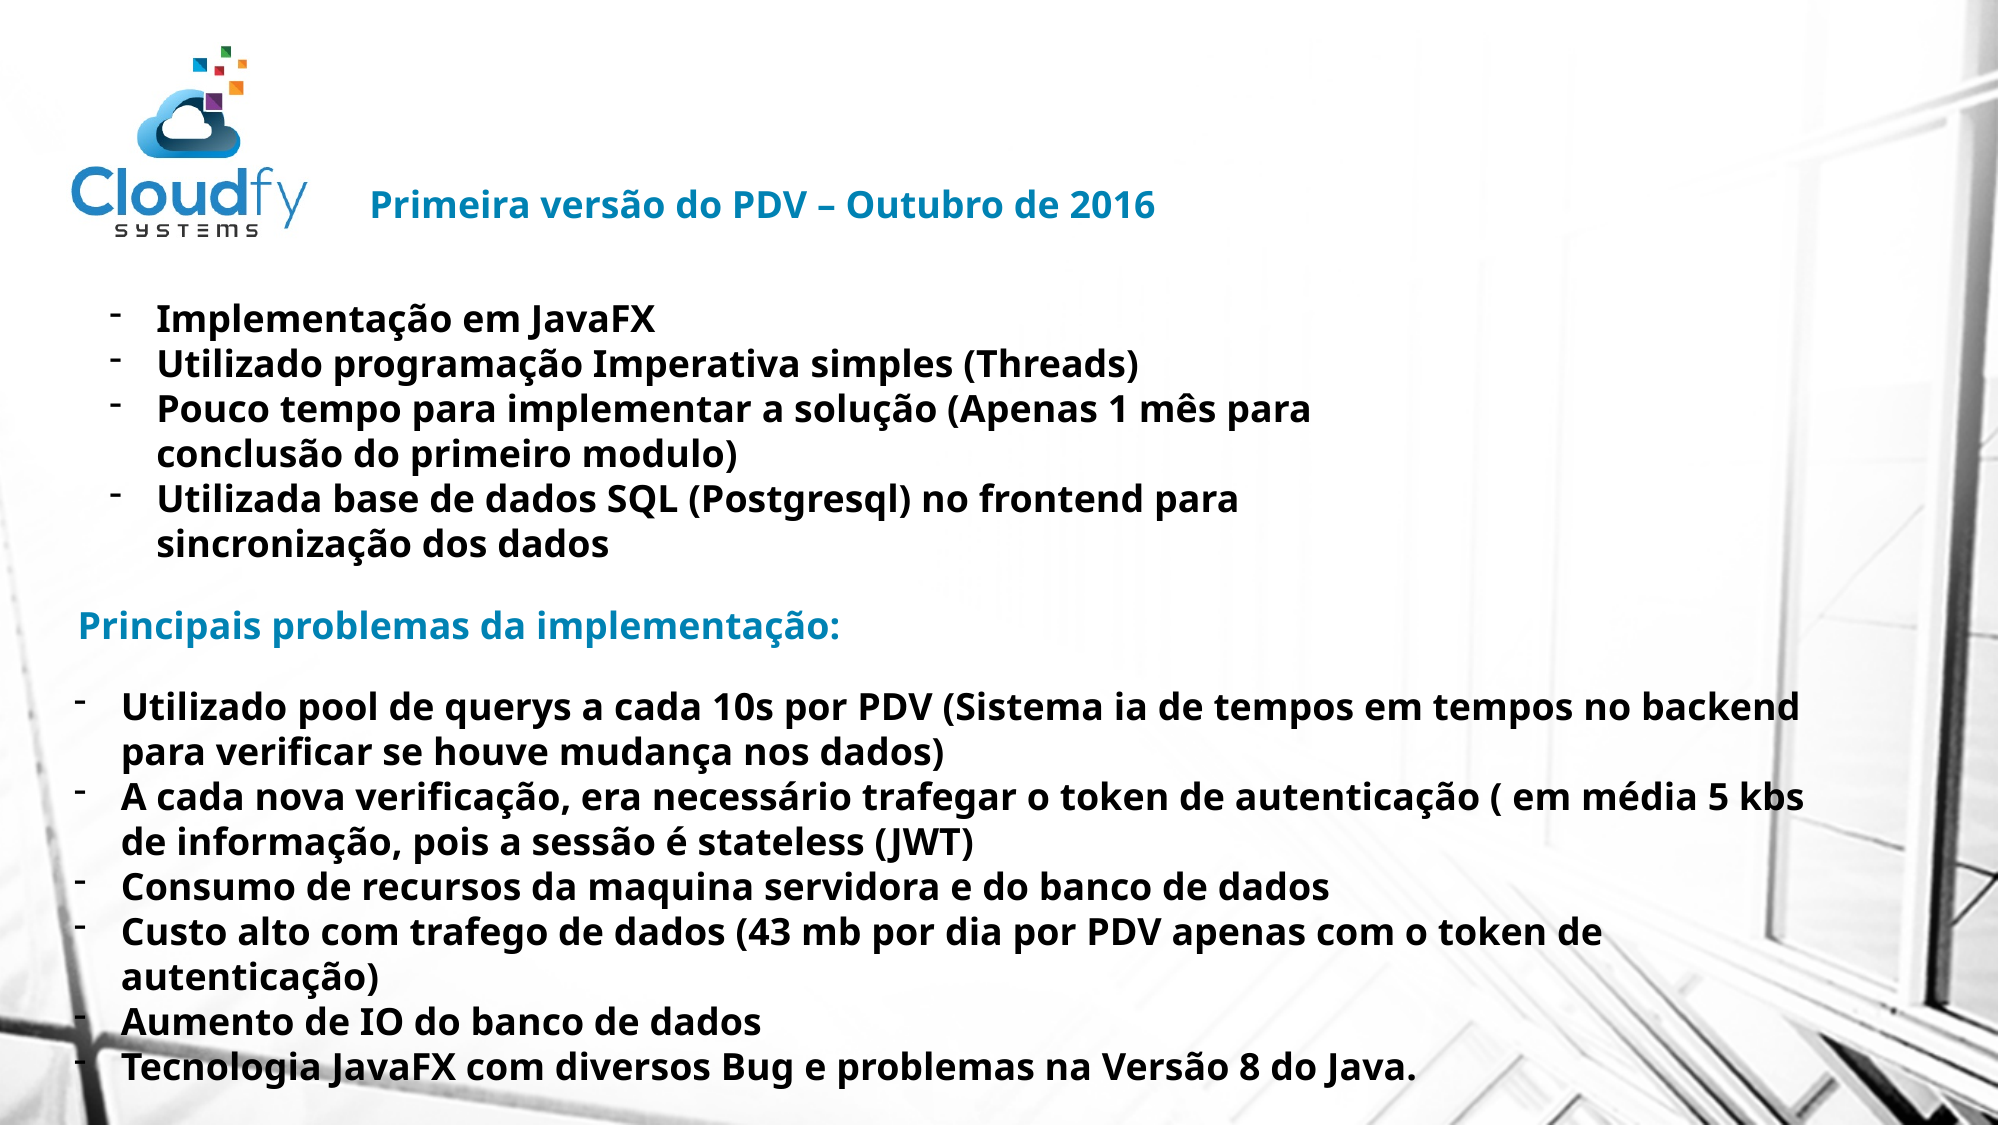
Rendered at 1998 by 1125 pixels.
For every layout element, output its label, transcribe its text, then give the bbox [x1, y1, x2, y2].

text_box Primeira versão do PDV – Outubro de 2016 [361, 173, 1638, 234]
text_box Utilizado pool de querys a cada 10s por PDV (Sistema ia de tempos em tempos no backend para verificar se houve mudança nos dados) A cada nova verificação, era necessário trafegar o token de autenticação ( em média 5 kbs de informação, pois a sessão é stateless (JWT) Consumo de recursos da maquina servidora e do banco de dados Custo alto com trafego de dados (43 mb por dia por PDV apenas com o token de autenticação) Aumento de IO do banco de dados Tecnologia JavaFX com diversos Bug e problemas na Versão 8 do Java. [66, 675, 1816, 1095]
text_box Principais problemas da implementação: [70, 595, 1346, 655]
picture [0, 0, 1998, 1125]
text_box Implementação em JavaFX Utilizado programação Imperativa simples (Threads) Pouco tempo para implementar a solução (Apenas 1 mês para conclusão do primeiro modulo) Utilizada base de dados SQL (Postgresql) no frontend para sincronização dos dados [101, 288, 1378, 573]
